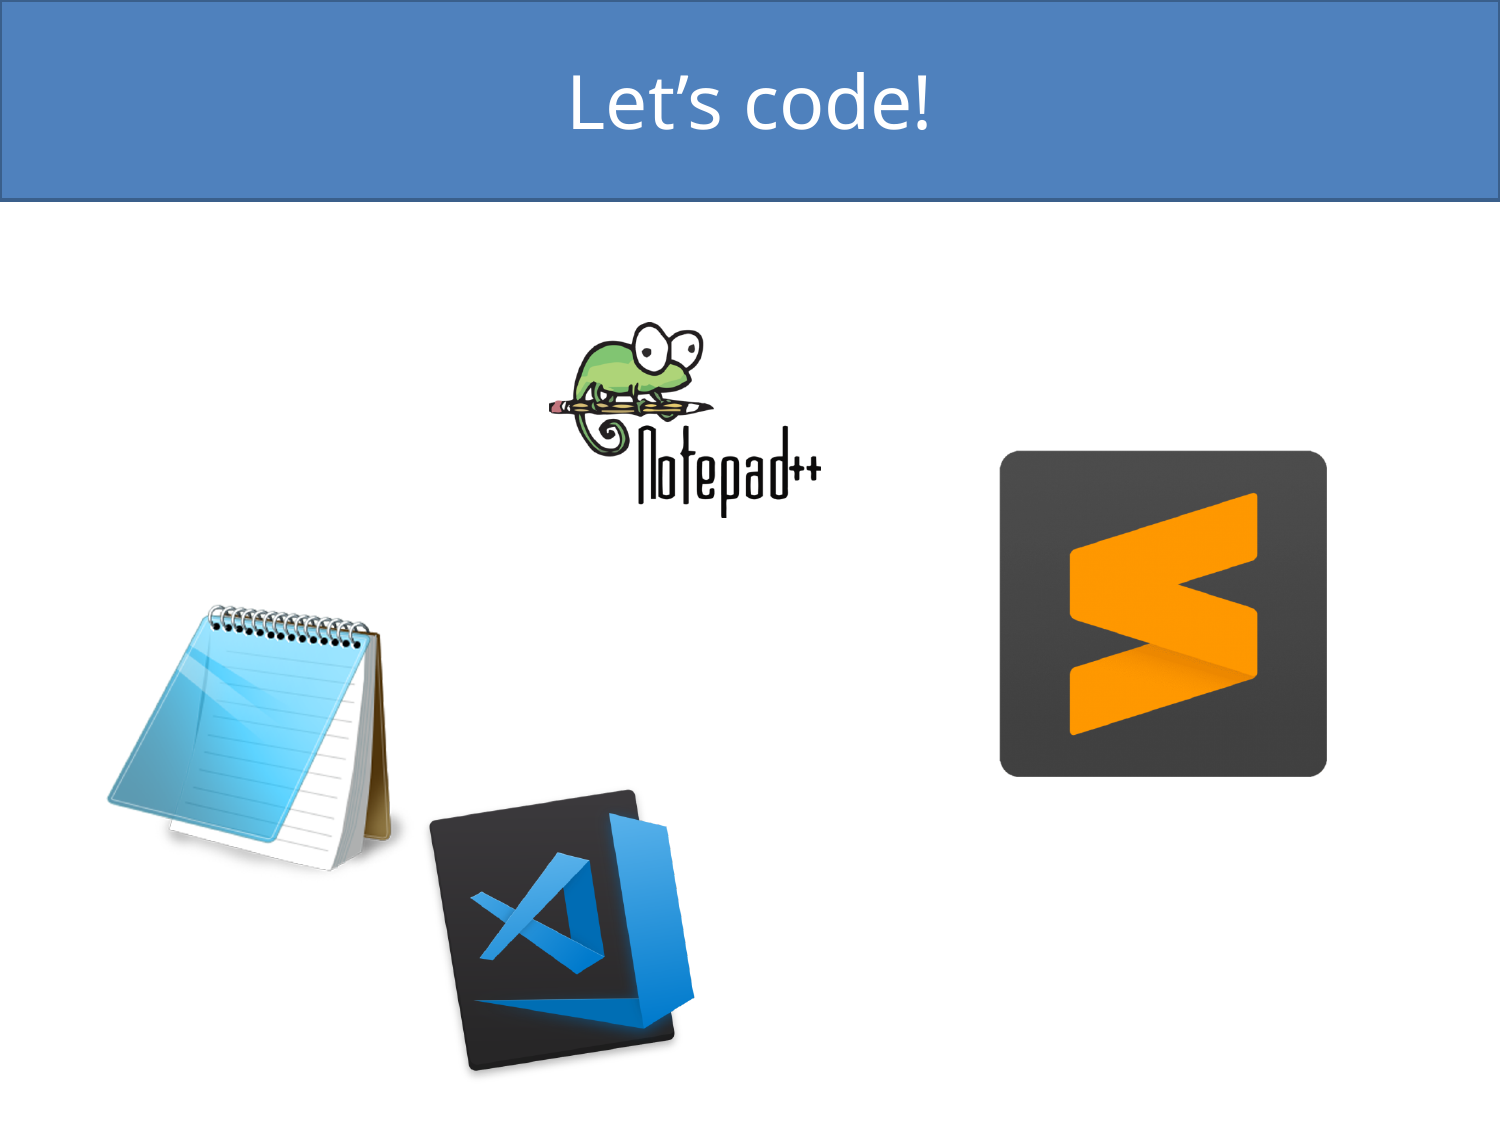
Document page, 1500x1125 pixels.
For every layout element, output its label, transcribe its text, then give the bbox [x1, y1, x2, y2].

text_box Let’s code! [0, 0, 1500, 202]
picture [106, 574, 705, 1087]
picture [548, 322, 822, 519]
picture [999, 449, 1327, 777]
